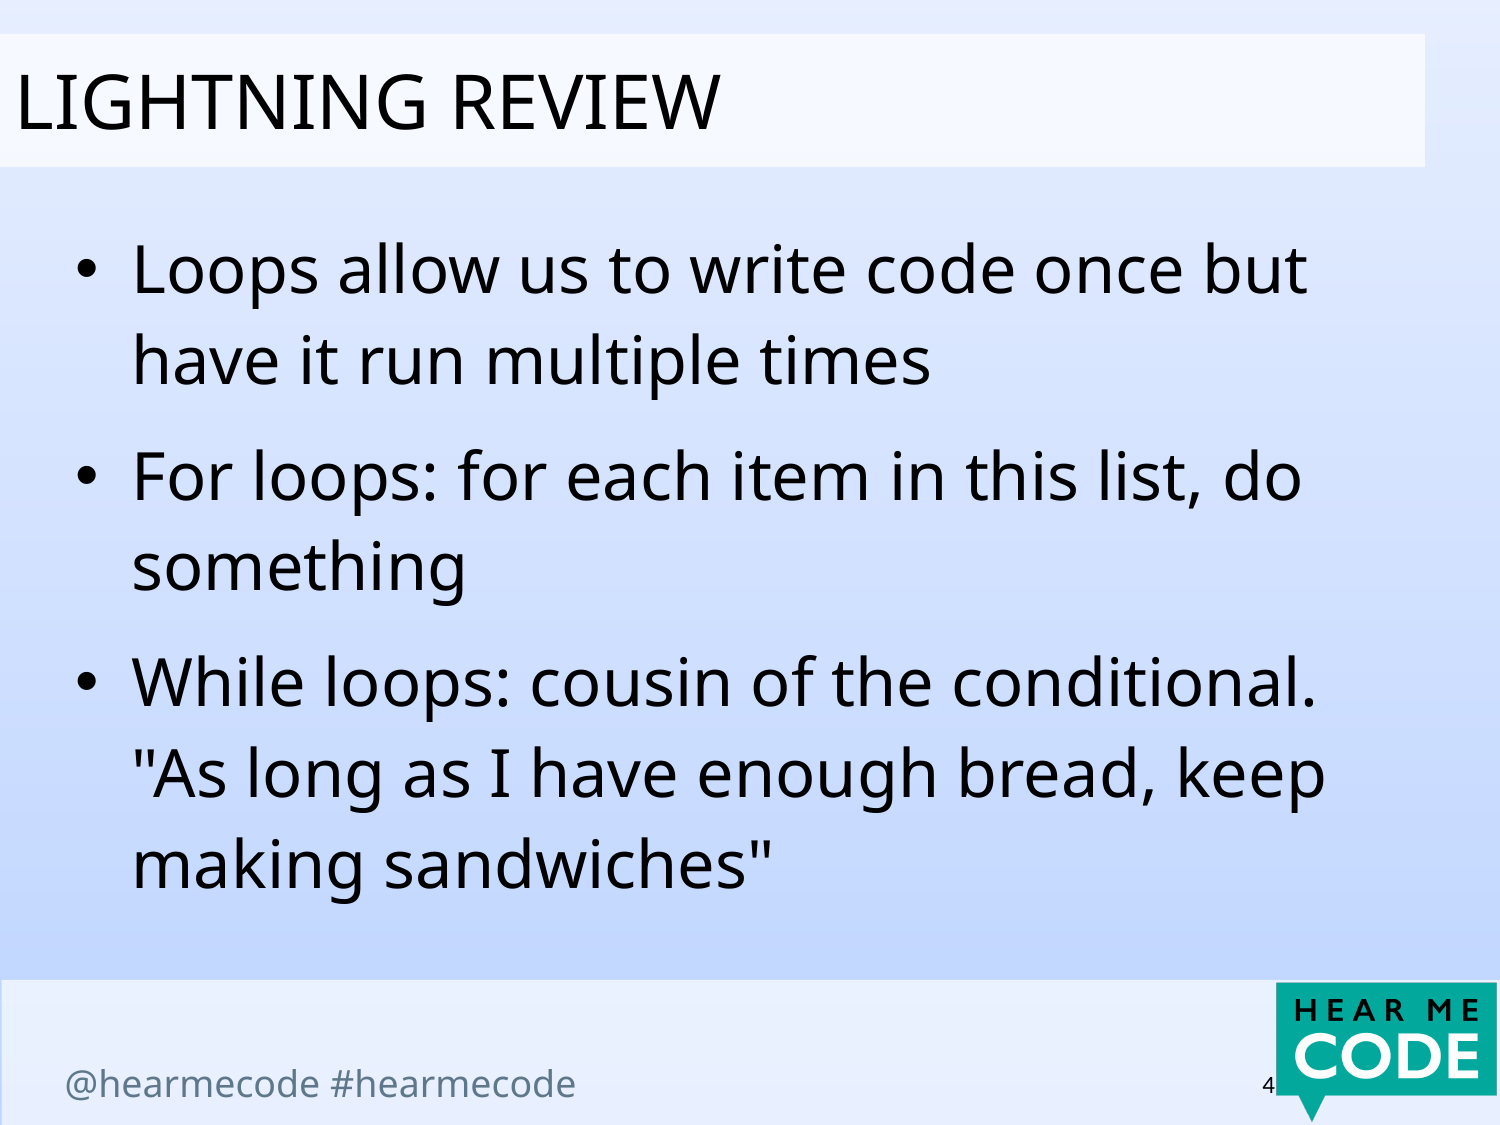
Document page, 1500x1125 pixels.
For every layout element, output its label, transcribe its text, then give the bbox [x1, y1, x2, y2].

text_box Lightning review [0, 33, 1425, 168]
slide_number 4 [924, 1052, 1276, 1114]
picture [1273, 979, 1500, 1125]
list Loops allow us to write code once but have it run multiple times For loops: for each item in this list, do something While loops: cousin of the conditional. "As long as I have enough bread, keep making sandwiches" [74, 221, 1426, 944]
